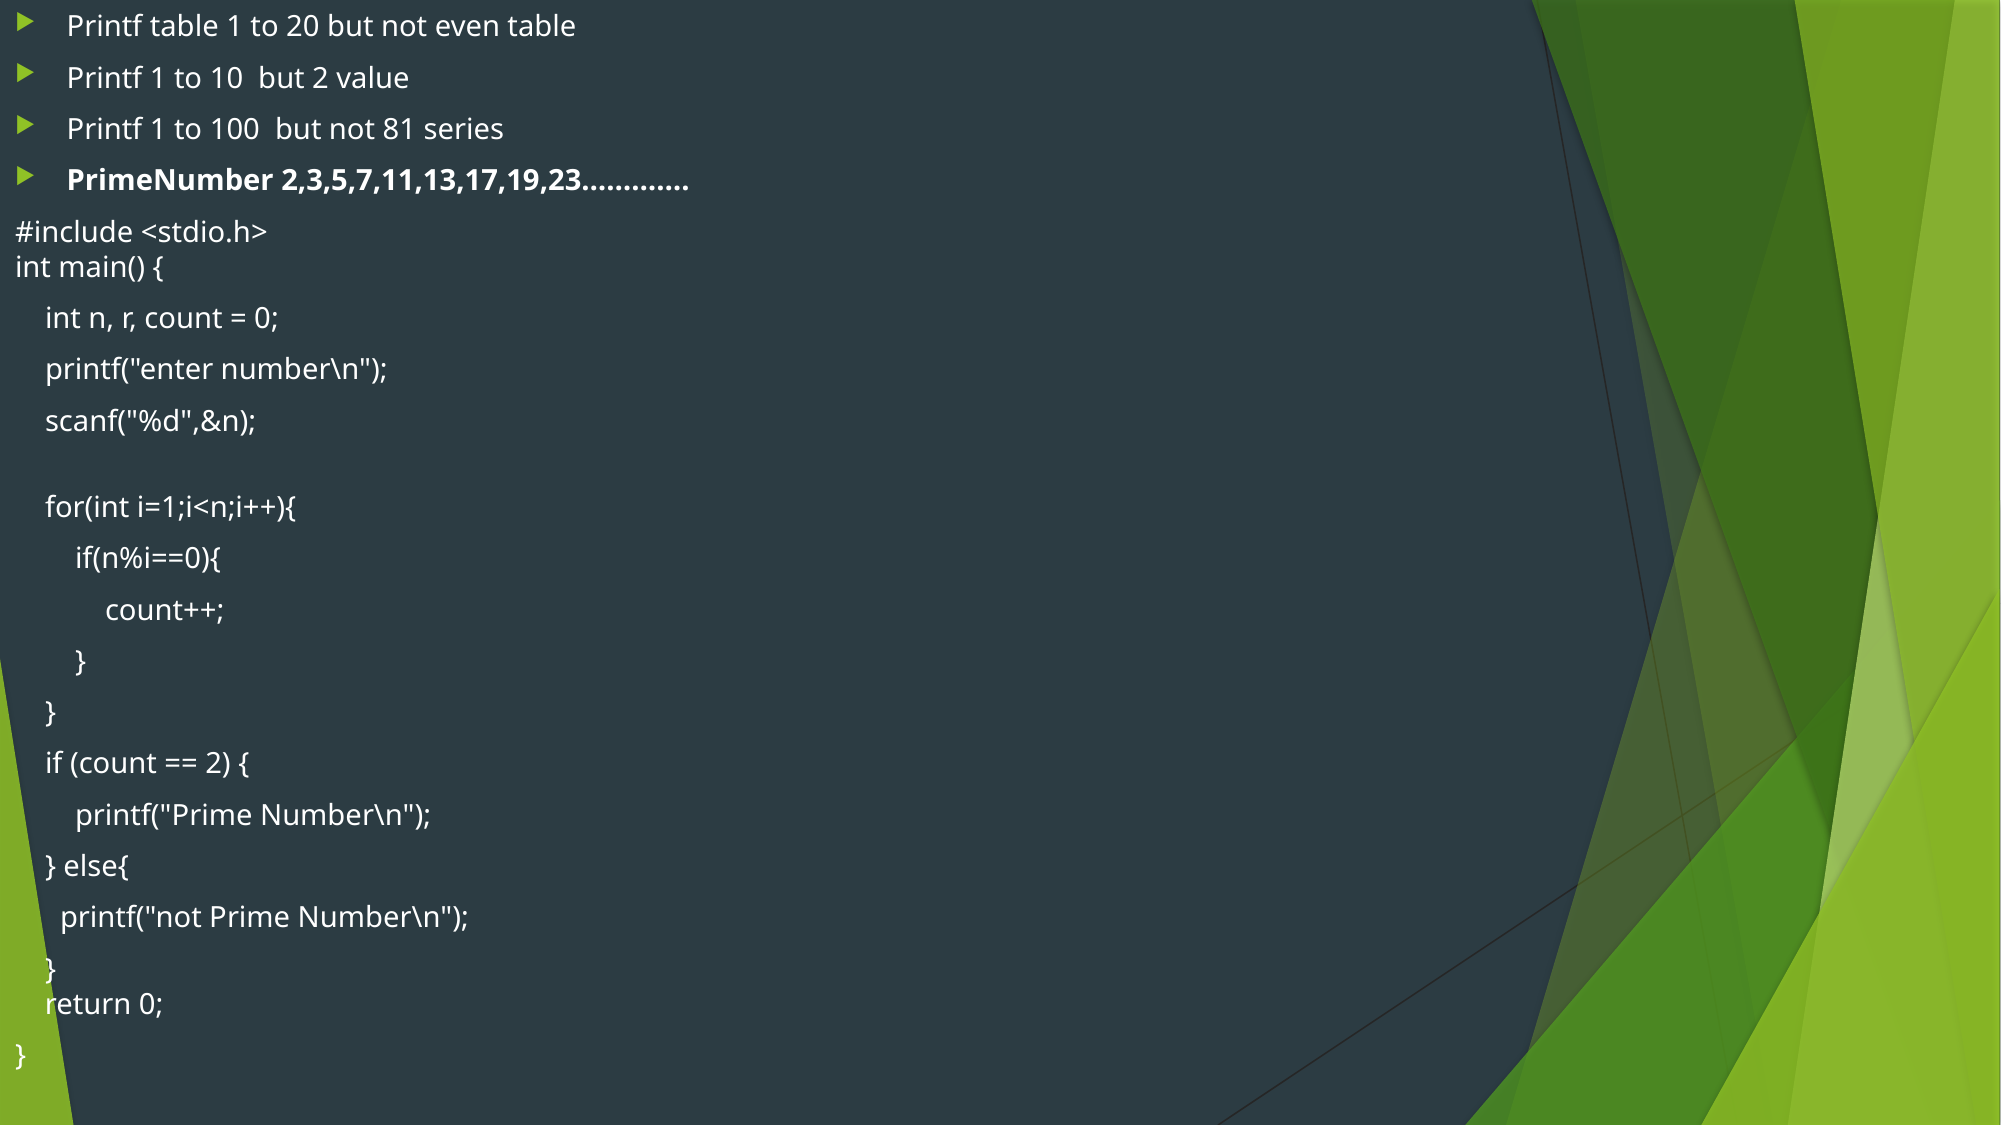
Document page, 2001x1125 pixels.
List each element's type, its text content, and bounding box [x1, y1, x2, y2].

list Printf table 1 to 20 but not even table Printf 1 to 10 but 2 value Printf 1 to 100 but not 81 series PrimeNumber 2,3,5,7,11,13,17,19,23…………. #include <stdio.h> int main() { int n, r, count = 0; printf("enter number\n"); scanf("%d",&n); for(int i=1;i<n;i++){ if(n%i==0){ count++; } } if (count == 2) { printf("Prime Number\n"); } else{ printf("not Prime Number\n"); } return 0; } [0, 0, 1980, 1125]
